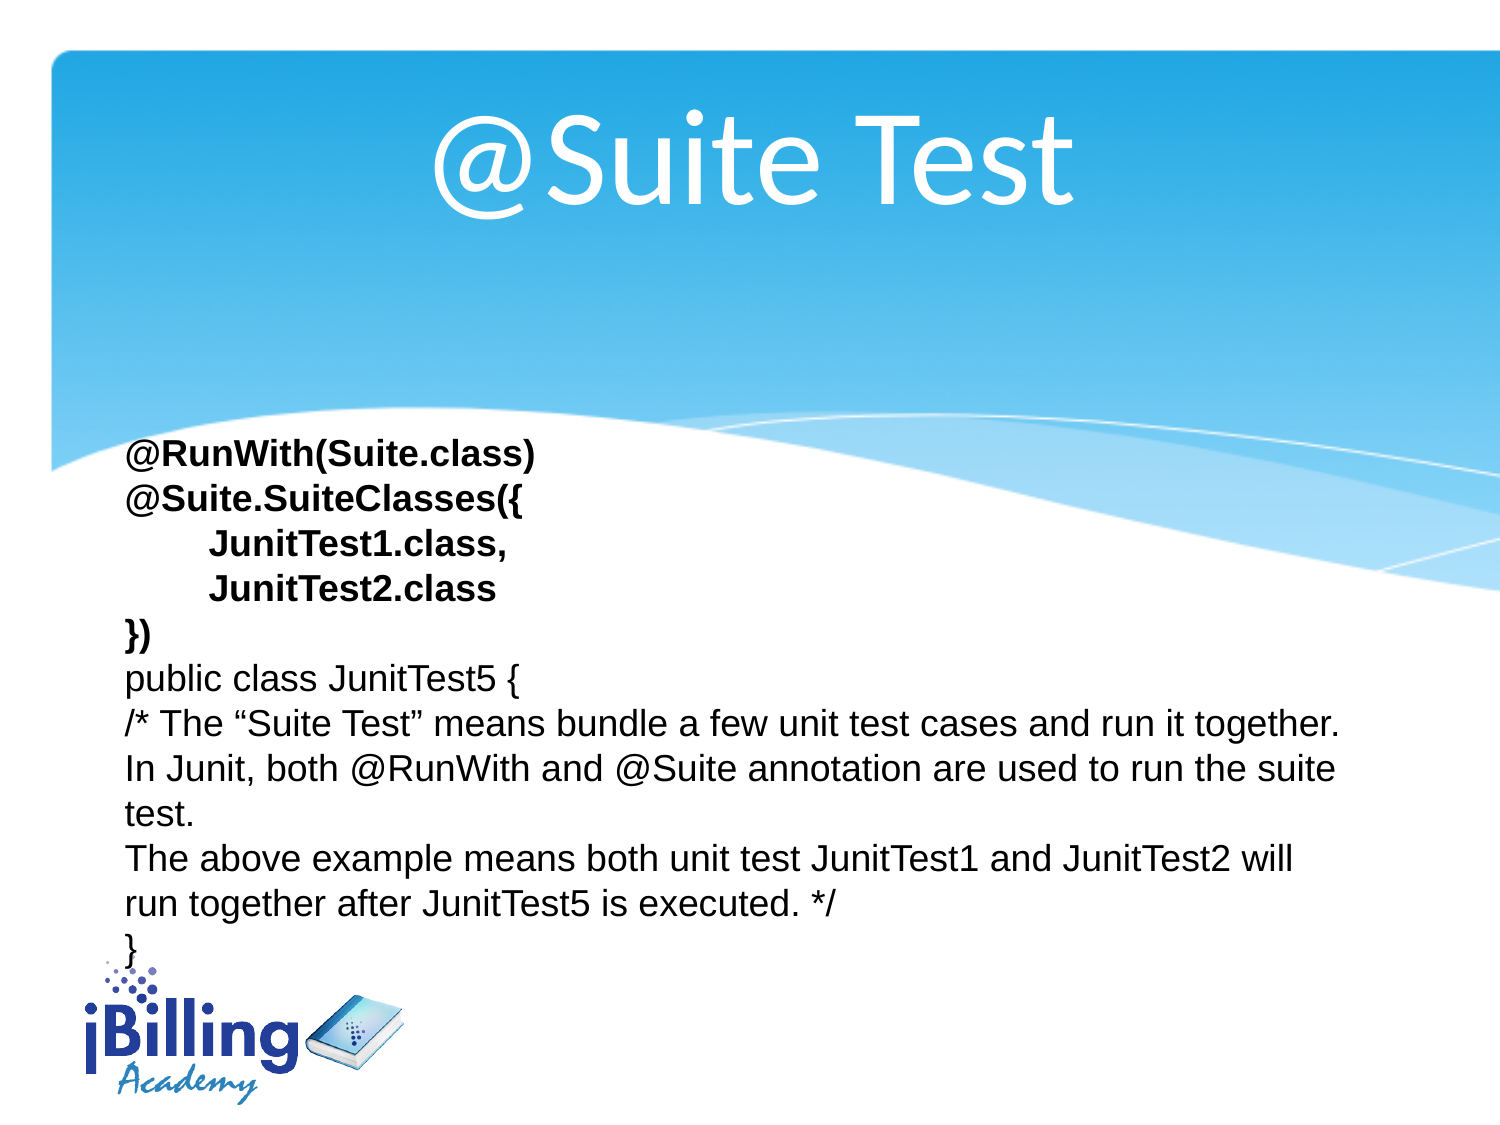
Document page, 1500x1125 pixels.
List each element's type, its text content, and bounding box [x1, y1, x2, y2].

text_box @Suite Test [144, 60, 1354, 240]
text_box @RunWith(Suite.class) @Suite.SuiteClasses({ JunitTest1.class, JunitTest2.class }) public class JunitTest5 { /* The “Suite Test” means bundle a few unit test cases and run it together. In Junit, both @RunWith and @Suite annotation are used to run the suite test. The above example means both unit test JunitTest1 and JunitTest2 will run together after JunitTest5 is executed. */ } [109, 421, 1359, 680]
picture [0, 0, 1500, 1125]
